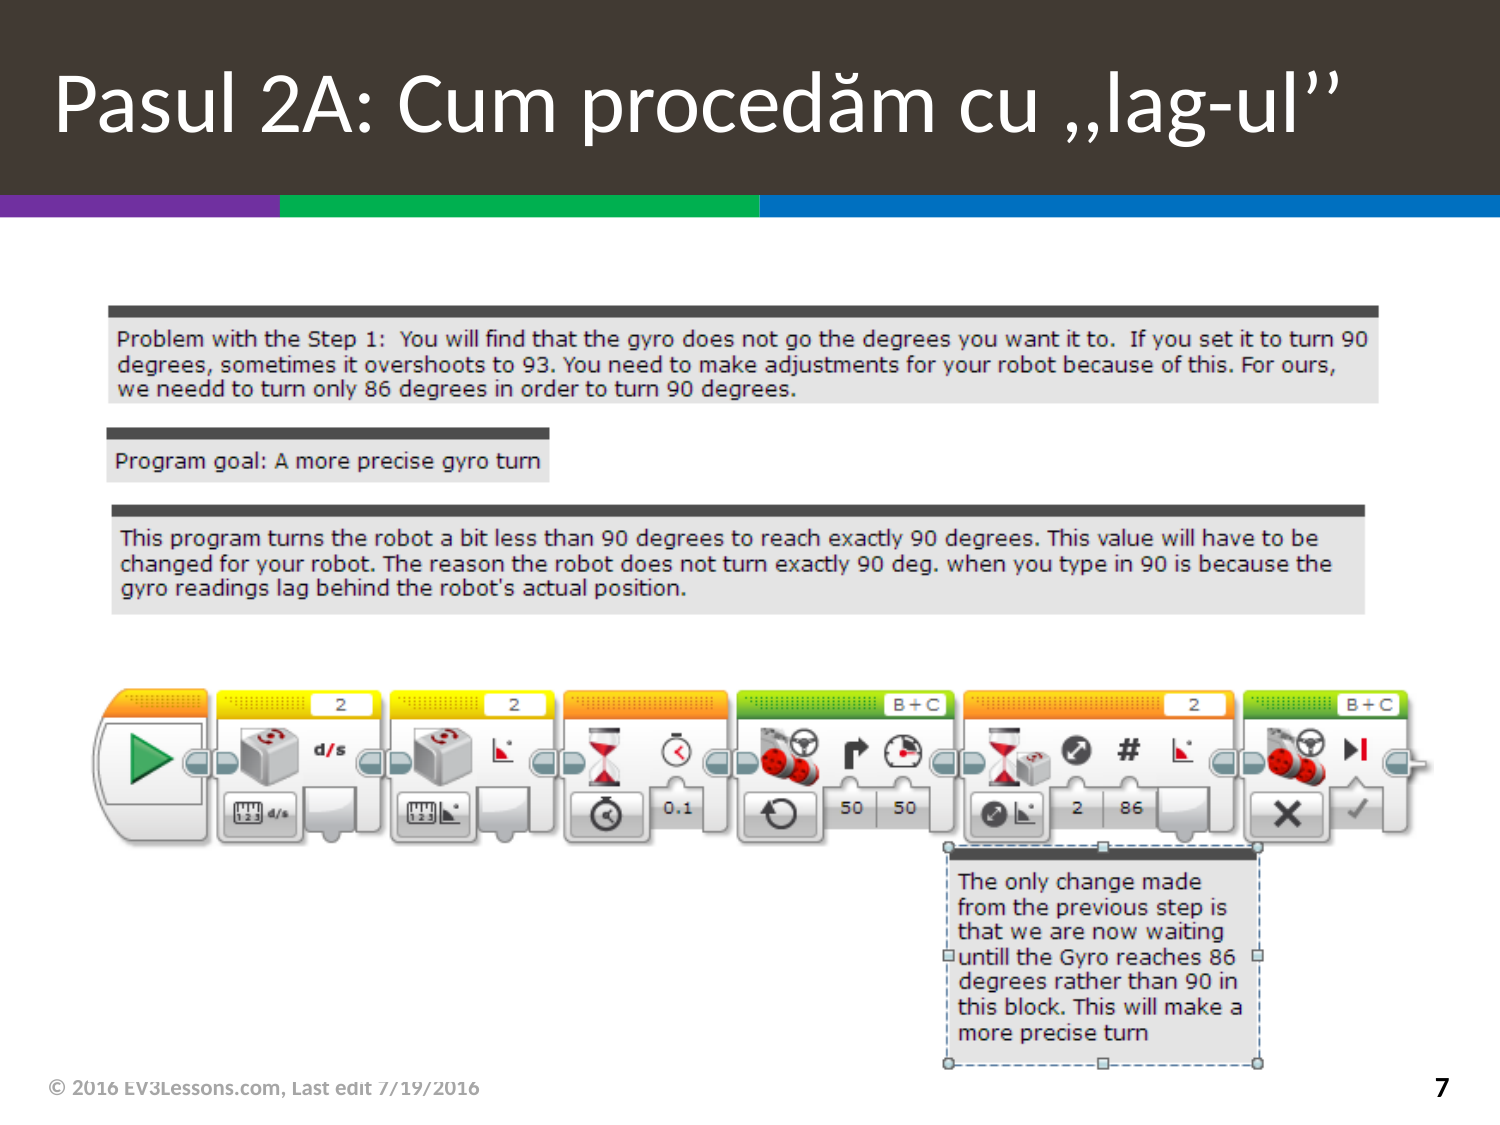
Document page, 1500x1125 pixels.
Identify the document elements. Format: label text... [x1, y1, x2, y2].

picture [87, 299, 1434, 1083]
footer © 2016 EV3Lessons.com, Last edit 7/19/2016 [32, 1055, 1038, 1116]
title Pasul 2A: Cum procedăm cu ,,lag-ul’’ [0, 0, 1500, 195]
slide_number 7 [1361, 1056, 1465, 1116]
